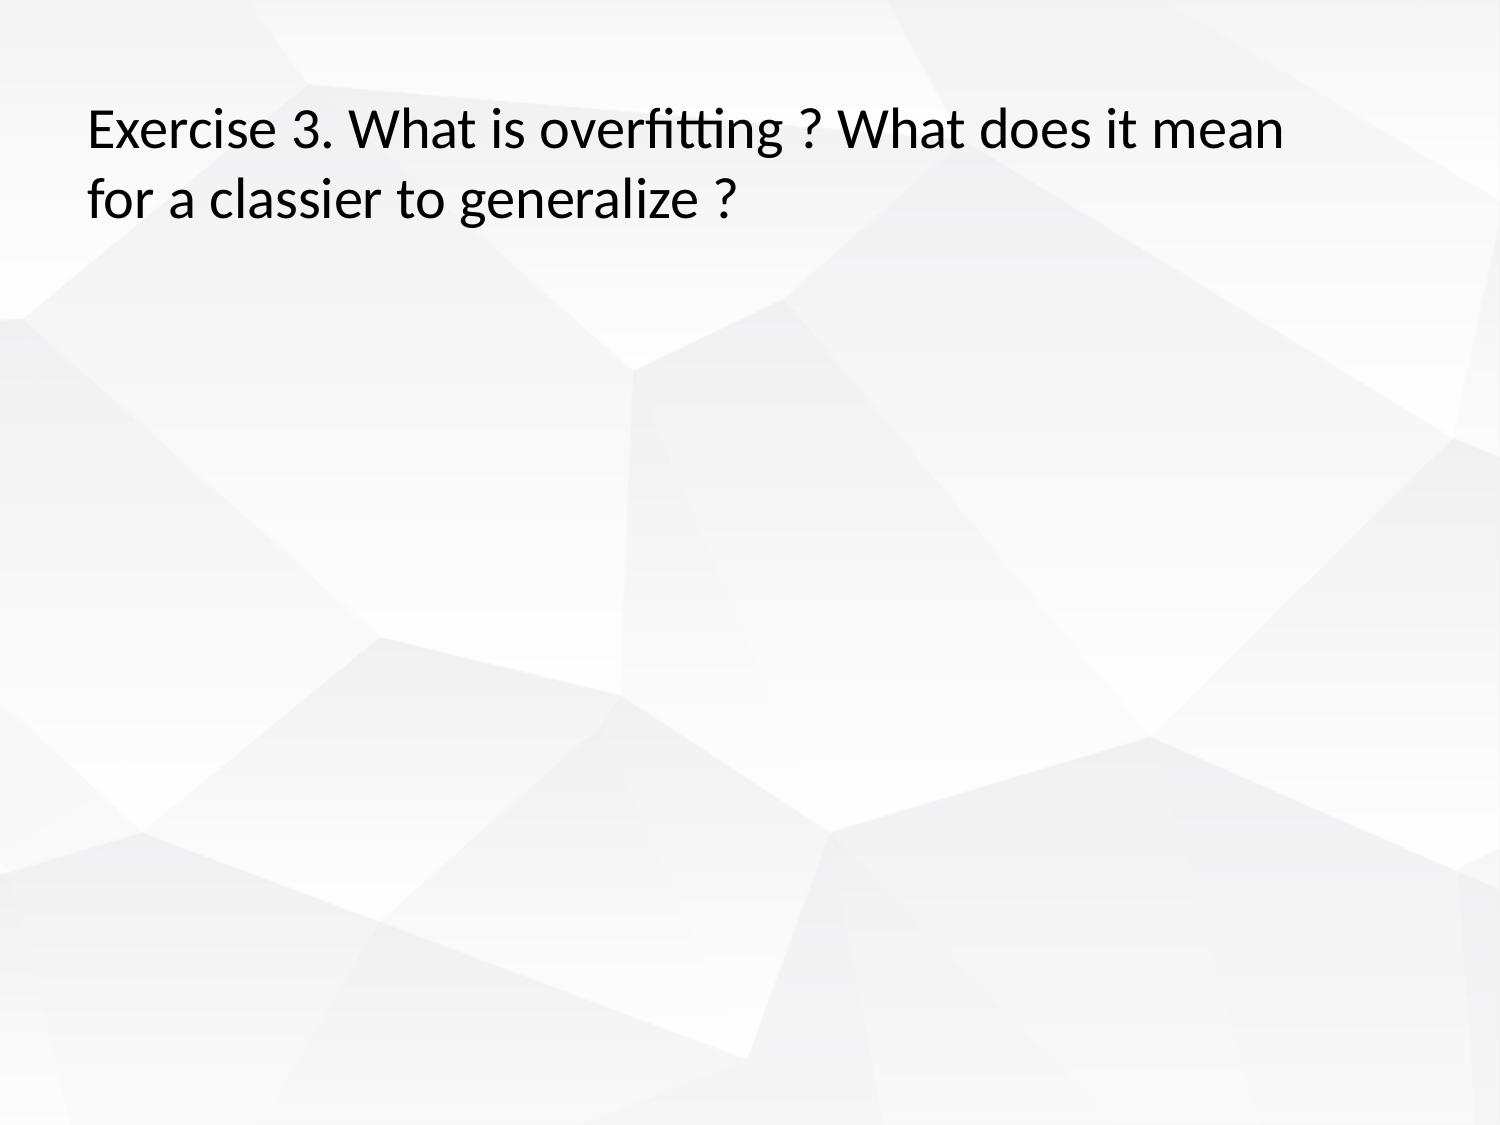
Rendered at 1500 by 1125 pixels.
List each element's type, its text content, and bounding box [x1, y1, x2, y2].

text_box Exercise 3. What is overfitting ? What does it mean for a classier to generalize ? [72, 83, 1370, 238]
picture [0, 0, 1500, 1125]
